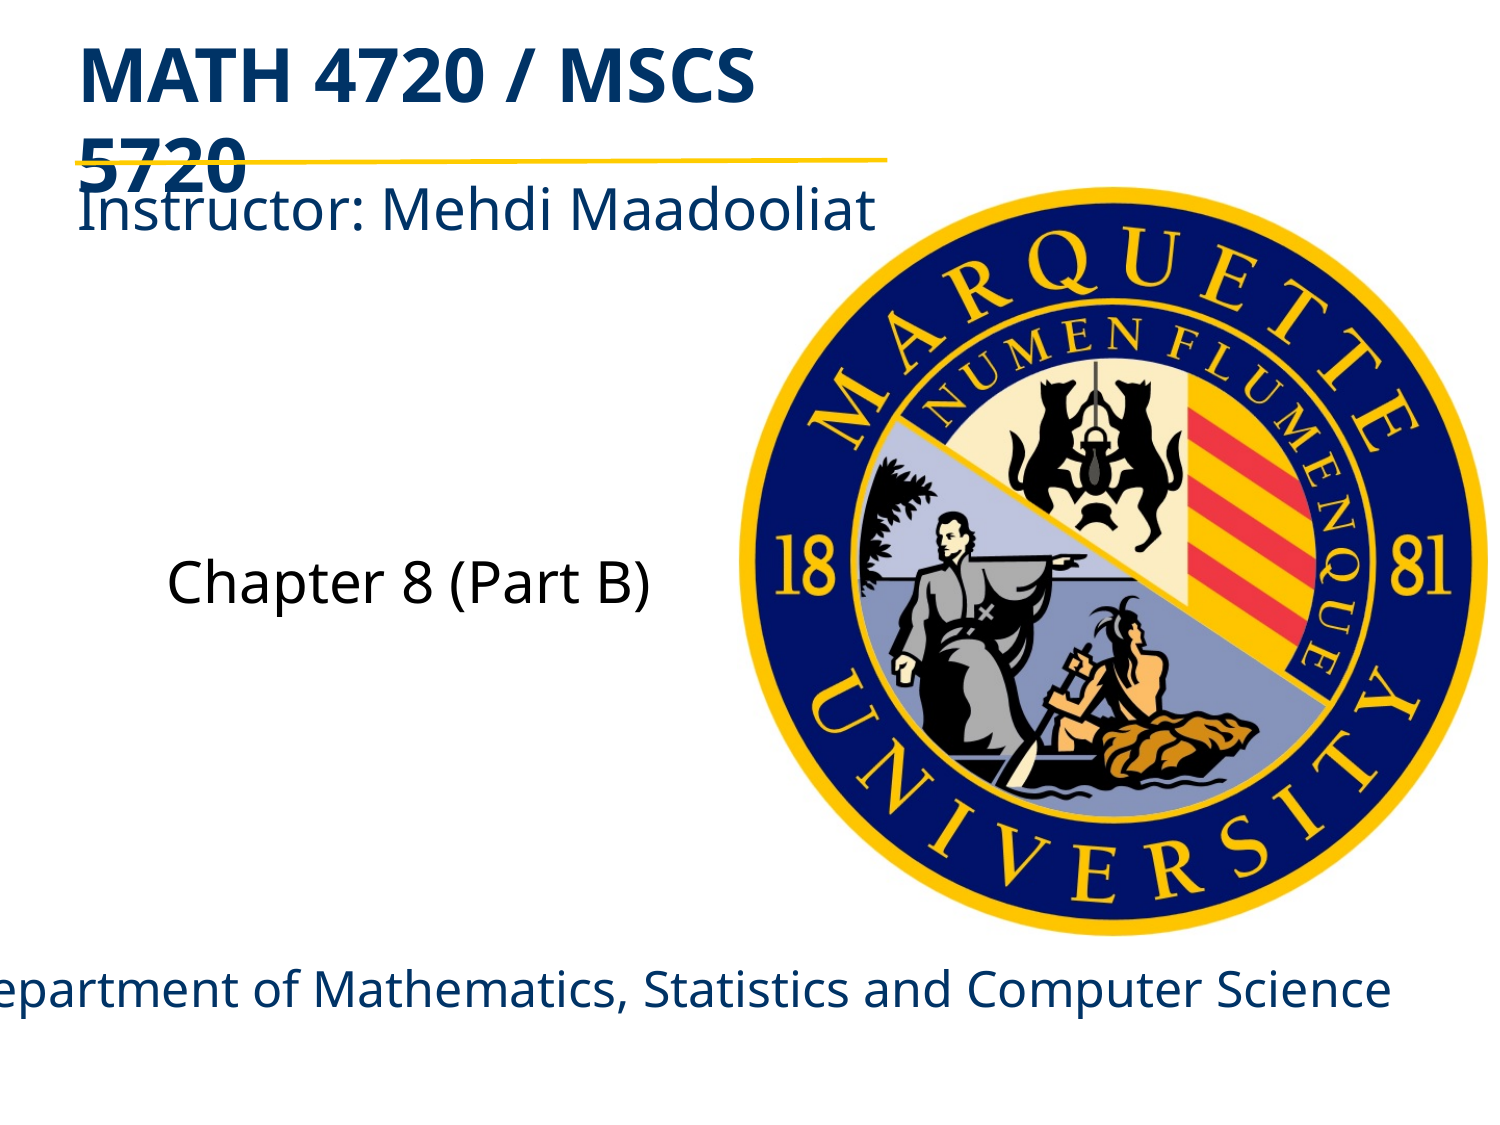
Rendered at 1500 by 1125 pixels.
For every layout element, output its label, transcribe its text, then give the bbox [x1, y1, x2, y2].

picture [737, 186, 1489, 937]
picture [737, 202, 749, 226]
text_box Chapter 8 (Part B) [152, 537, 666, 623]
